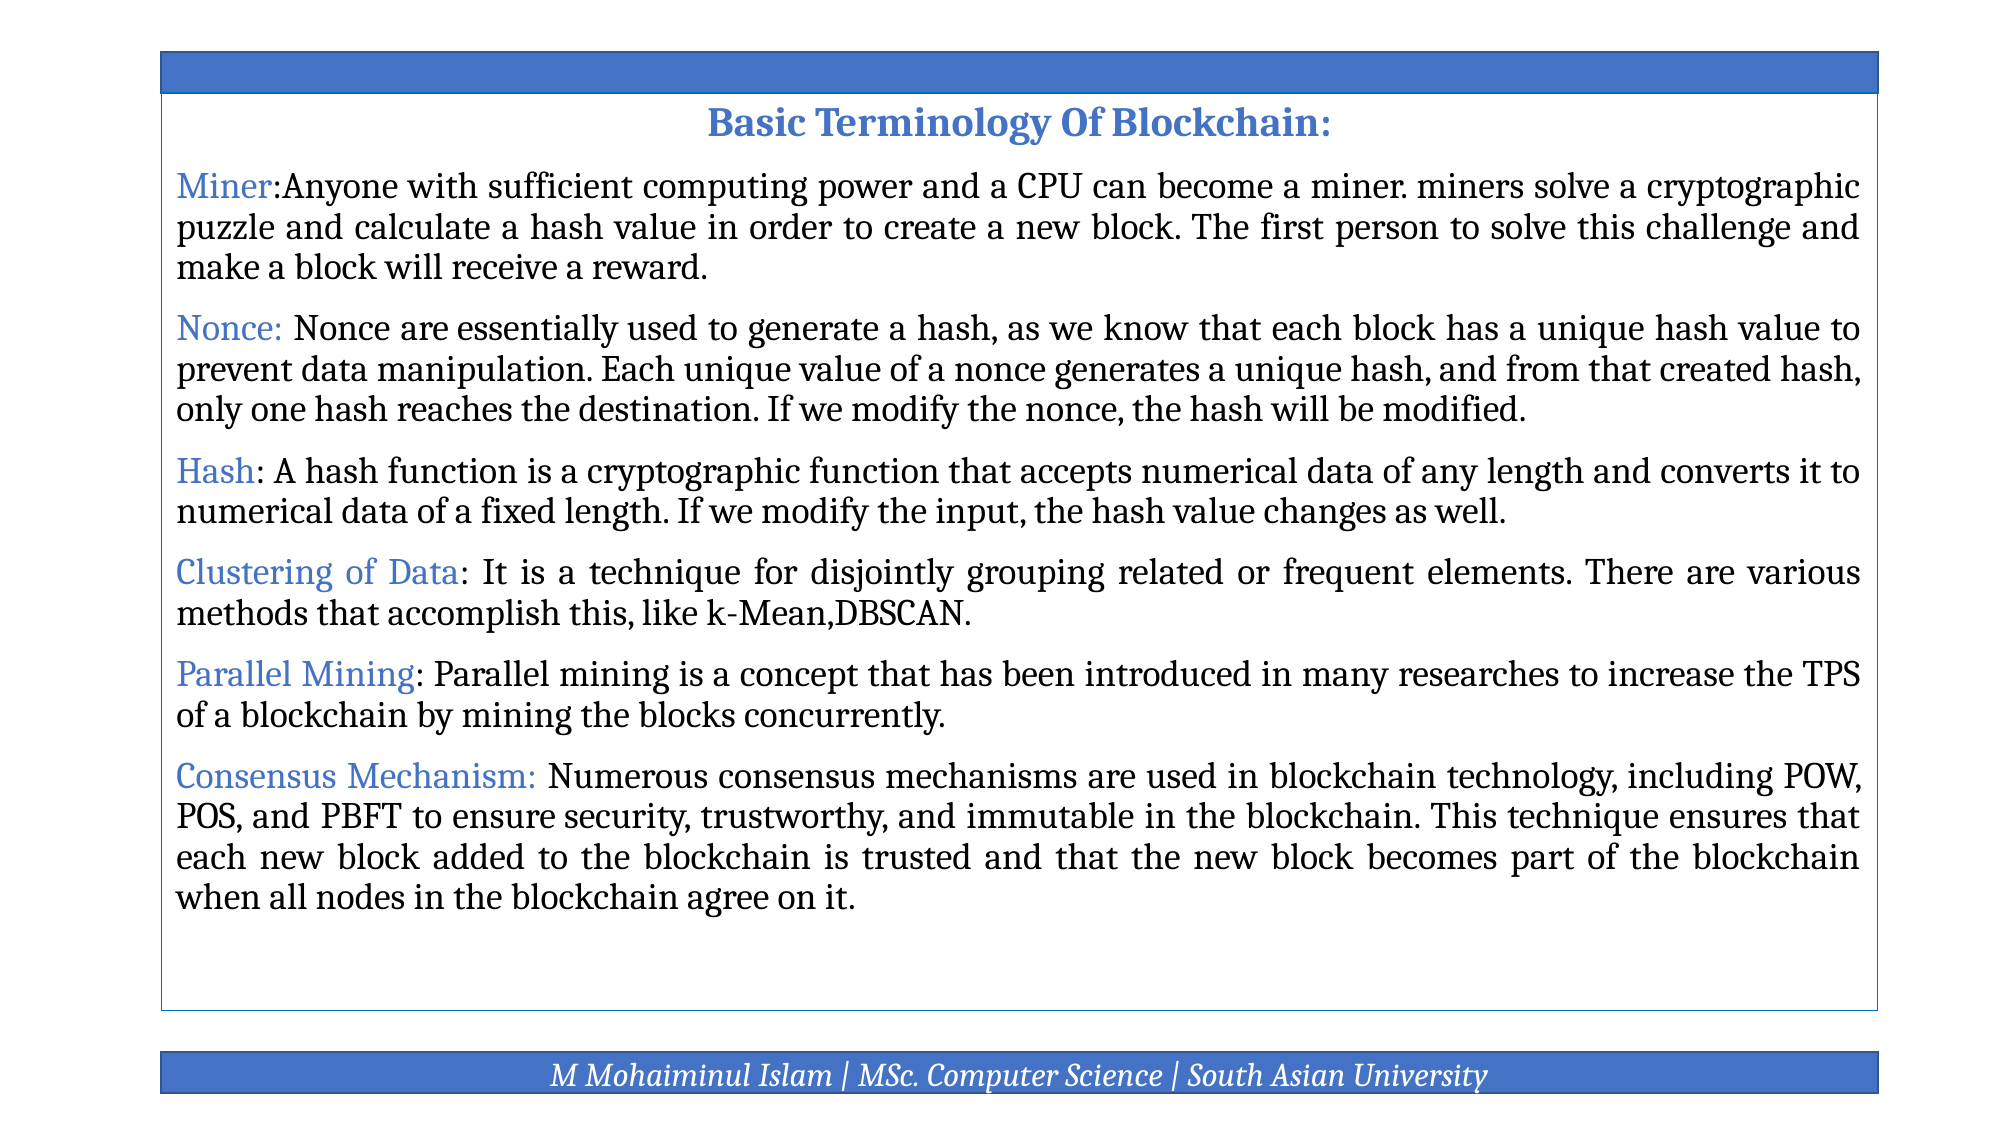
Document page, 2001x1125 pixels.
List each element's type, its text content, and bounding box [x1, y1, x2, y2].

text_box [160, 51, 1879, 94]
list Basic Terminology Of Blockchain: Miner:Anyone with sufficient computing power and a CPU can become a miner. miners solve a cryptographic puzzle and calculate a hash value in order to create a new block. The first person to solve this challenge and make a block will receive a reward. Nonce: Nonce are essentially used to generate a hash, as we know that each block has a unique hash value to prevent data manipulation. Each unique value of a nonce generates a unique hash, and from that created hash, only one hash reaches the destination. If we modify the nonce, the hash will be modified. Hash: A hash function is a cryptographic function that accepts numerical data of any length and converts it to numerical data of a fixed length. If we modify the input, the hash value changes as well. Clustering of Data: It is a technique for disjointly grouping related or frequent elements. There are various methods that accomplish this, like k-Mean,DBSCAN. Parallel Mining: Parallel mining is a concept that has been introduced in many researches to increase the TPS of a blockchain by mining the blocks concurrently. Consensus Mechanism: Numerous consensus mechanisms are used in blockchain technology, including POW, POS, and PBFT to ensure security, trustworthy, and immutable in the blockchain. This technique ensures that each new block added to the blockchain is trusted and that the new block becomes part of the blockchain when all nodes in the blockchain agree on it. [161, 92, 1878, 1011]
text_box M Mohaiminul Islam | MSc. Computer Science | South Asian University [160, 1051, 1879, 1094]
text_box [240, 237, 1819, 1011]
